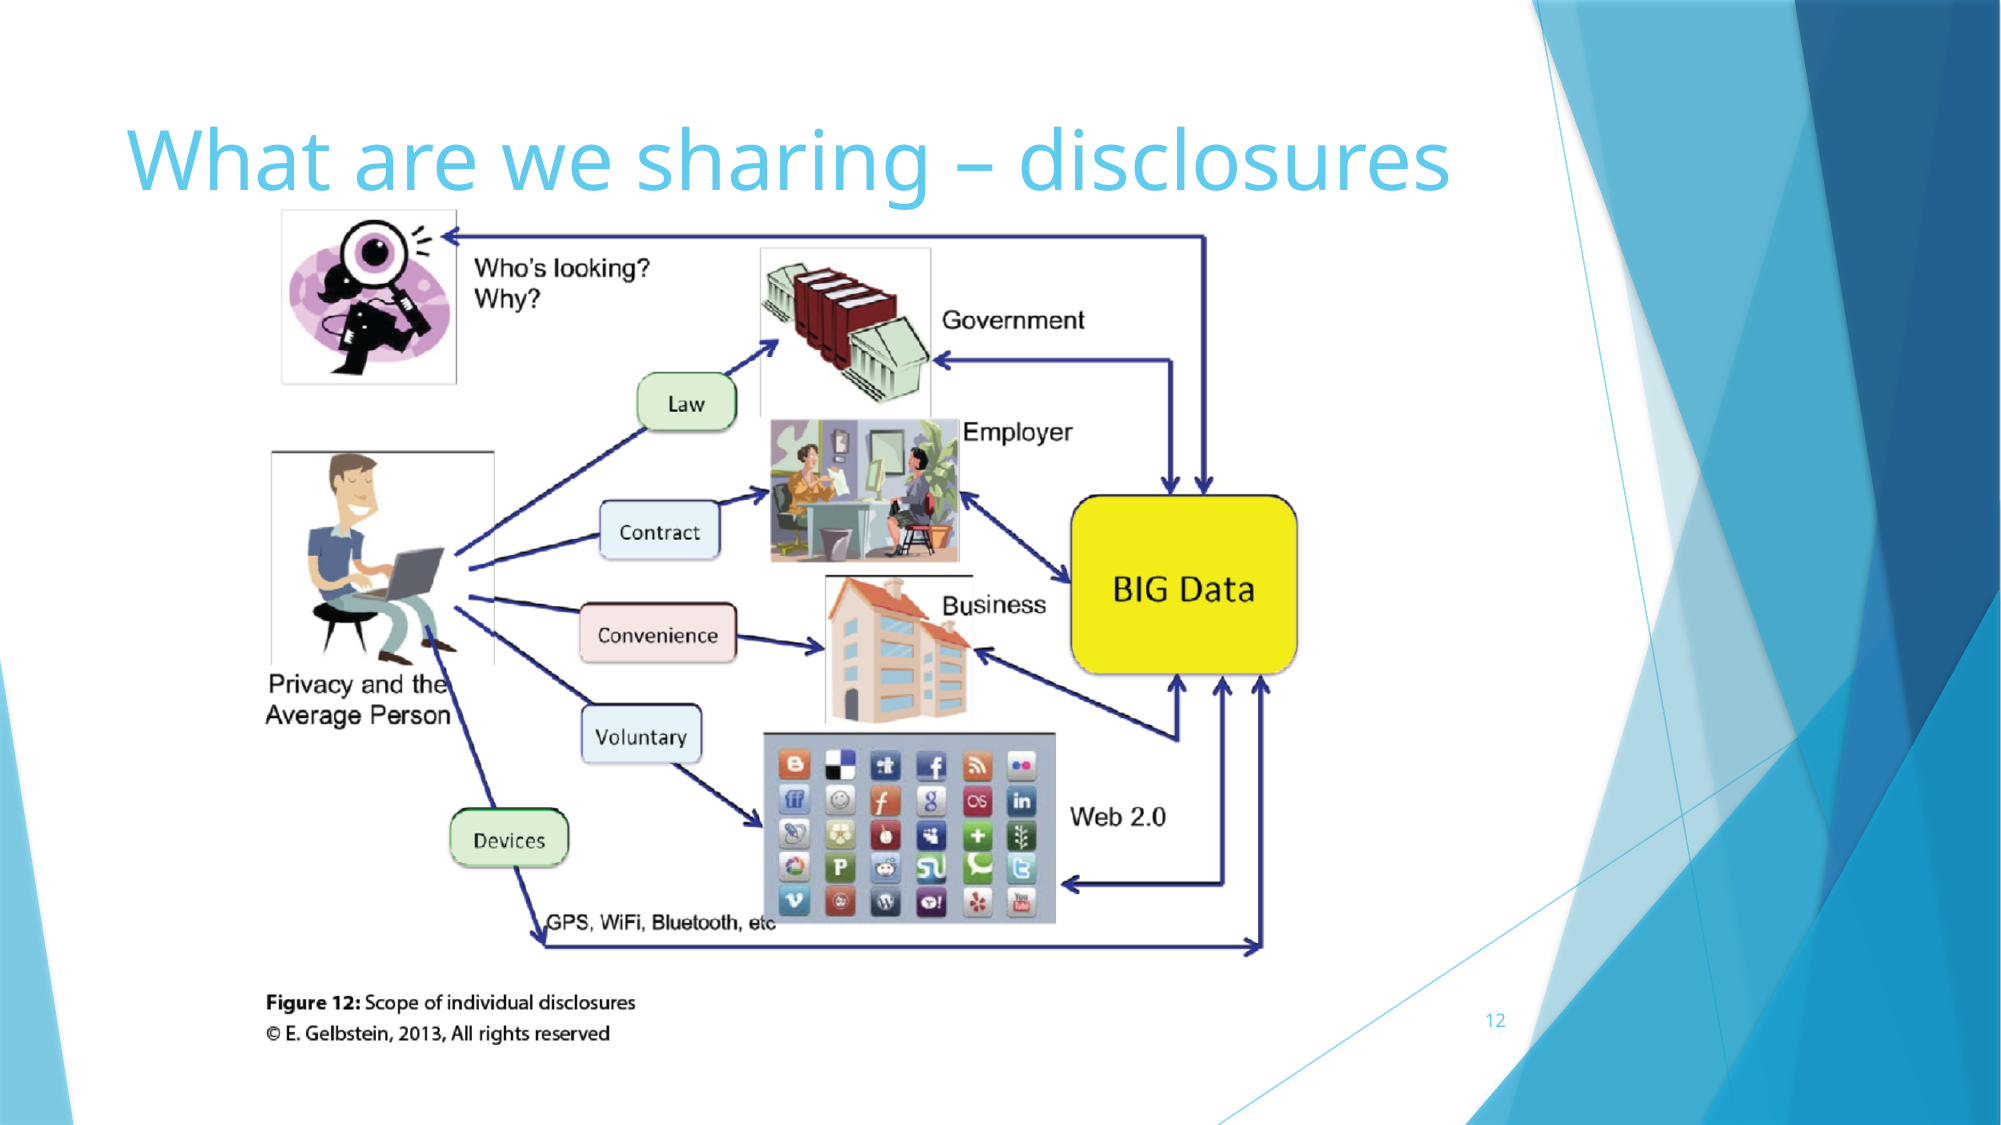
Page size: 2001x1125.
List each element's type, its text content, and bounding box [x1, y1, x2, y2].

title What are we sharing – disclosures [111, 99, 1522, 317]
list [251, 193, 1317, 1051]
slide_number 12 [1409, 991, 1522, 1051]
